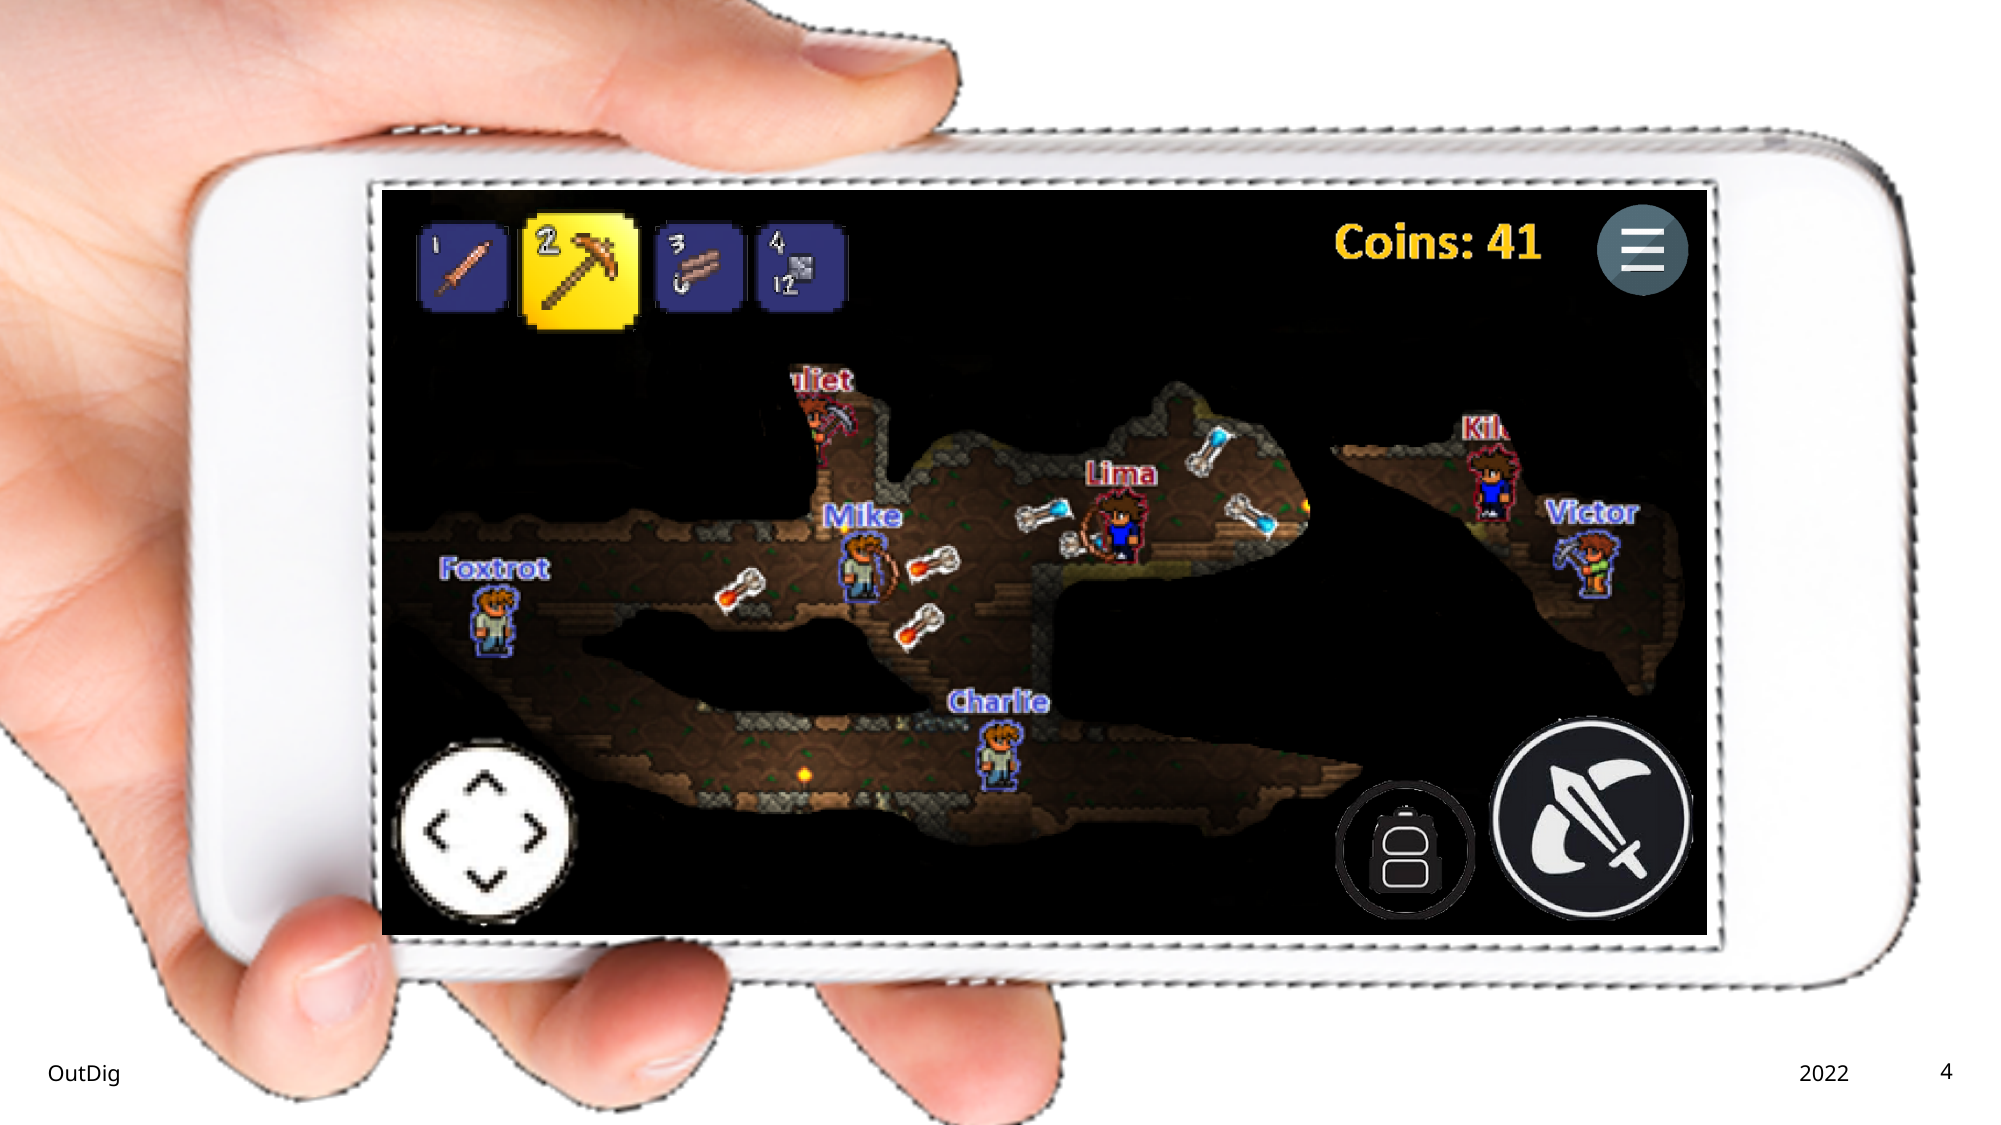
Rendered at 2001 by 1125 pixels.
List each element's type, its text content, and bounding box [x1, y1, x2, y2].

slide_number 2022 [1800, 1042, 1864, 1103]
slide_number 4 [1864, 1042, 1968, 1103]
picture [0, 0, 2000, 1125]
